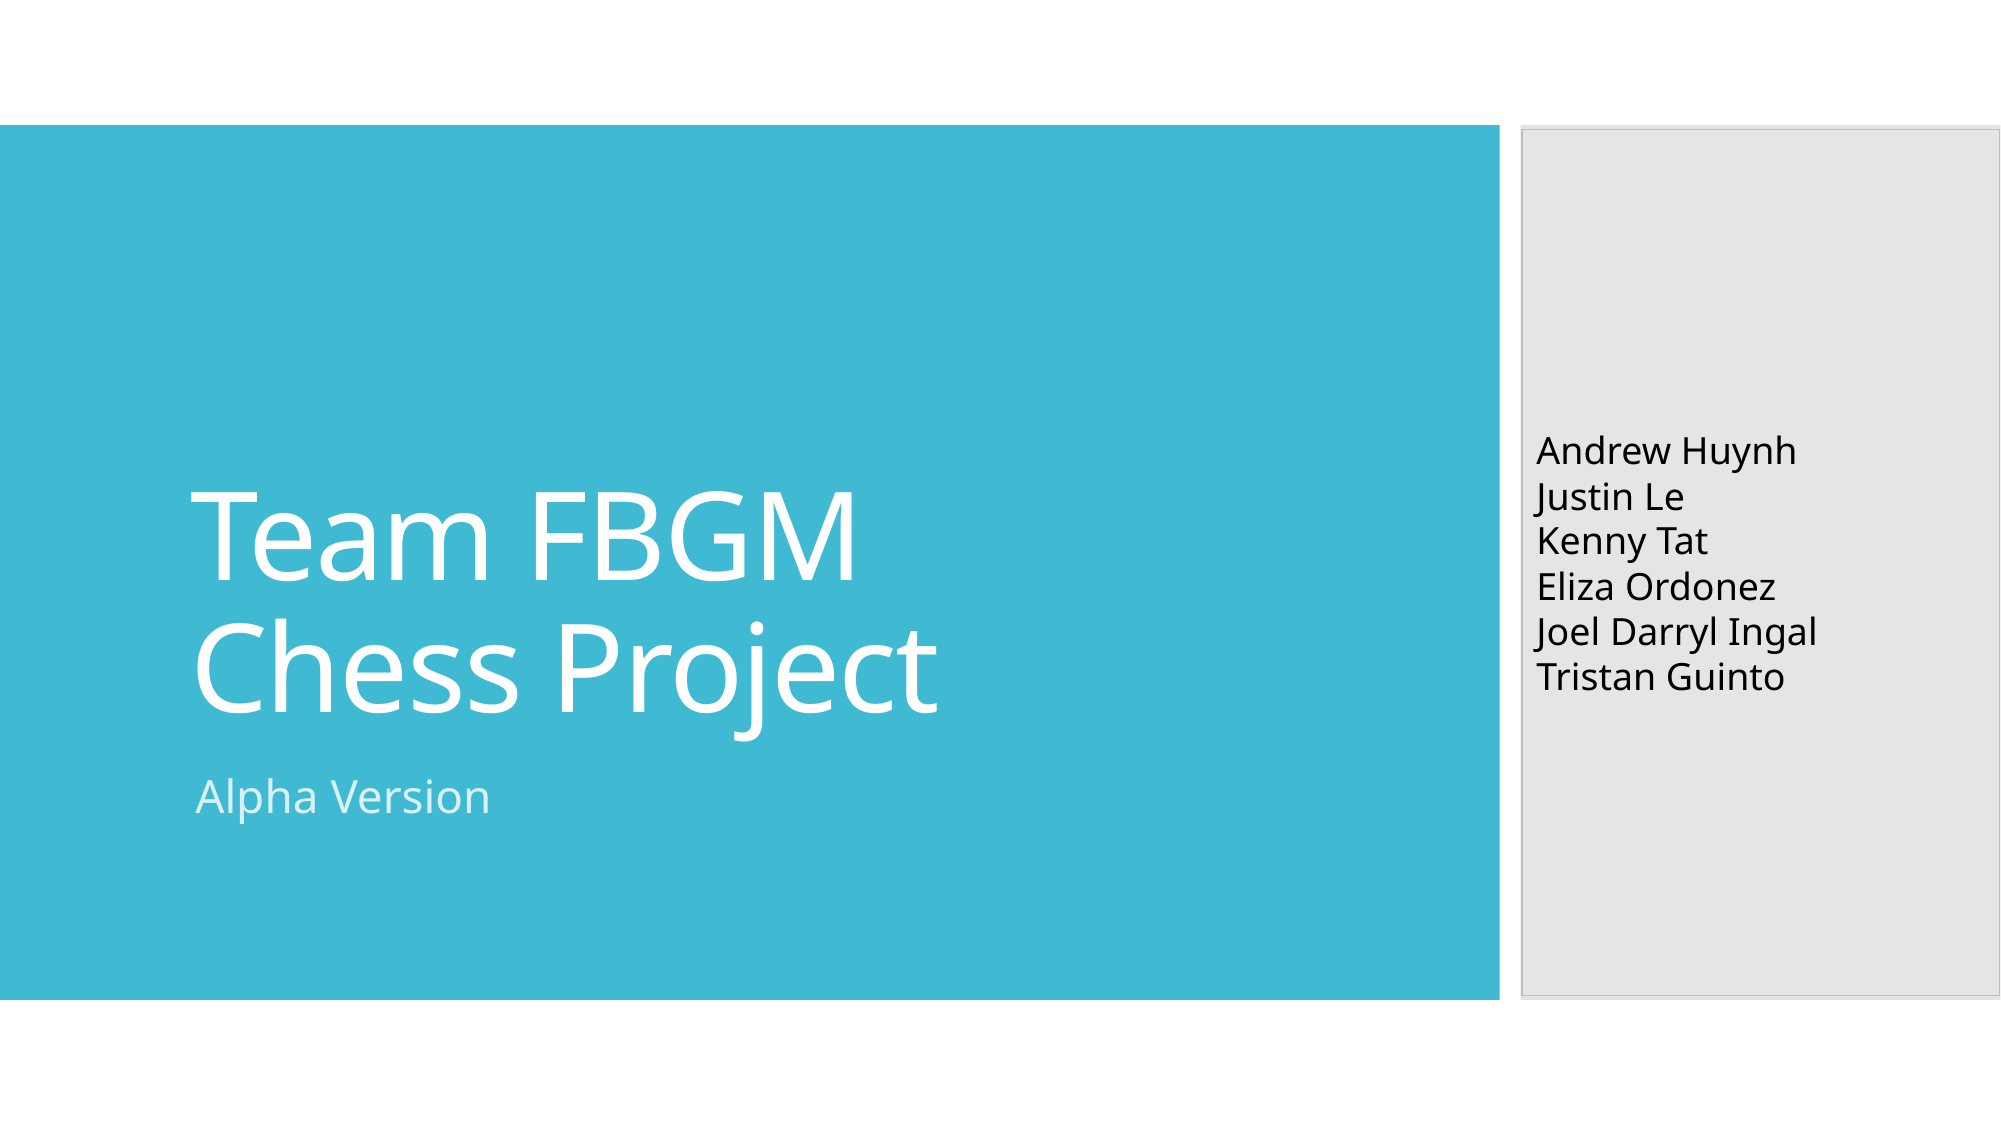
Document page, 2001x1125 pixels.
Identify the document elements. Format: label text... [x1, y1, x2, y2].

text_box Andrew Huynh Justin Le Kenny Tat Eliza Ordonez Joel Darryl Ingal Tristan Guinto [1521, 129, 2000, 996]
subtitle Alpha Version [180, 766, 1381, 917]
title Team FBGM Chess Project [175, 213, 1376, 747]
